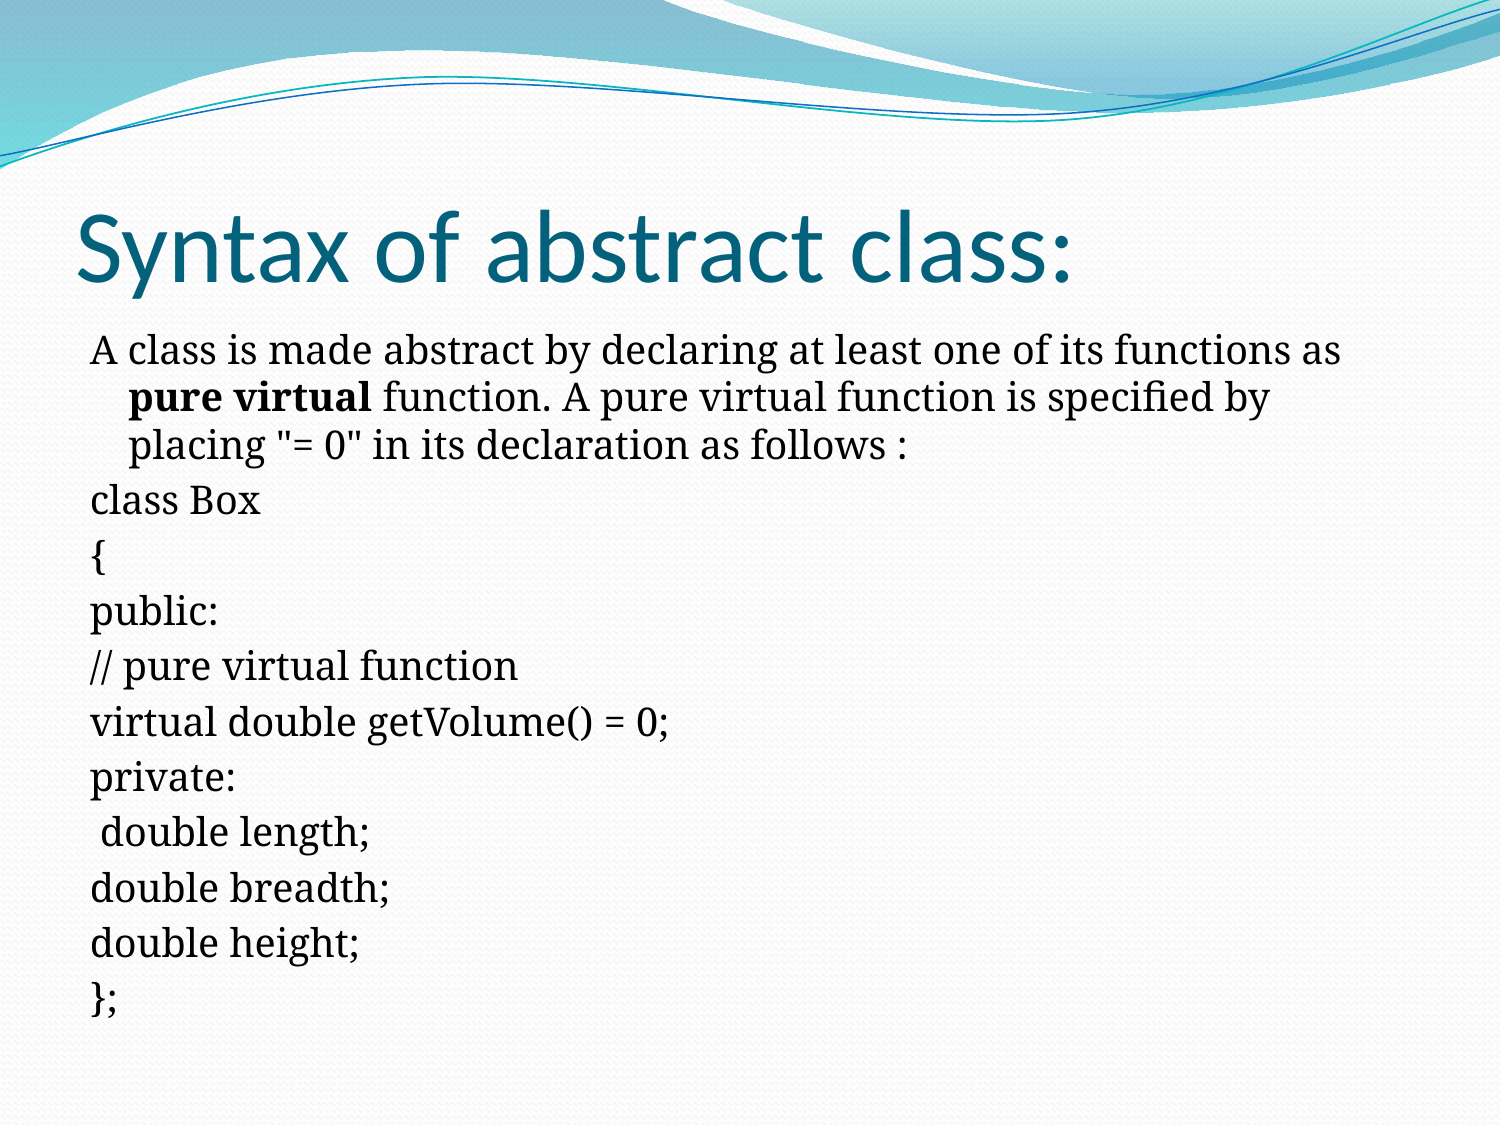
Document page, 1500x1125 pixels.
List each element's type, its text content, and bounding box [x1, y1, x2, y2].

title Syntax of abstract class: [75, 115, 1425, 303]
list A class is made abstract by declaring at least one of its functions as pure virtual function. A pure virtual function is specified by placing "= 0" in its declaration as follows : class Box { public: // pure virtual function virtual double getVolume() = 0; private: double length; double breadth; double height; }; [75, 317, 1425, 1038]
